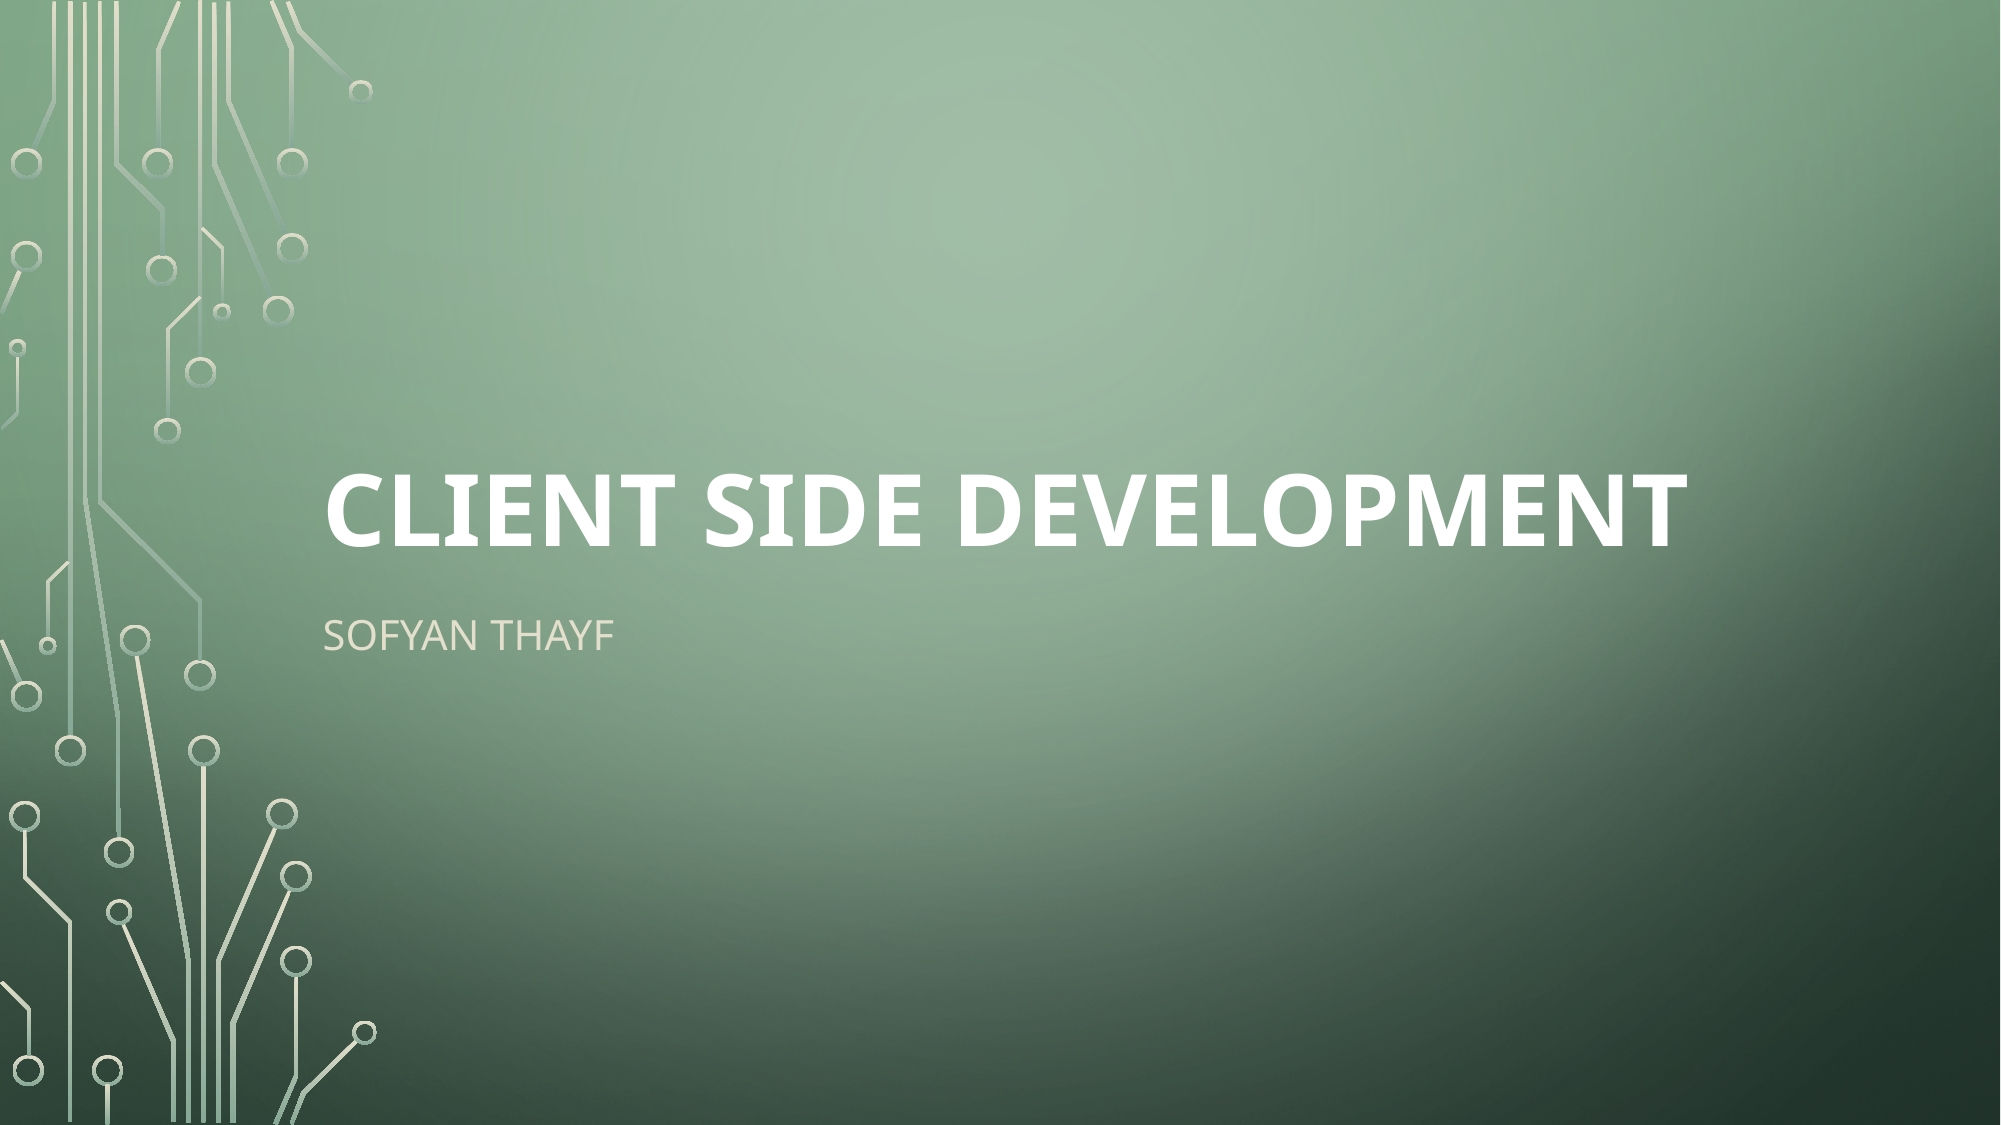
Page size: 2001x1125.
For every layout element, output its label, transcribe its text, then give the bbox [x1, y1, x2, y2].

title CLIENT SIDE DEVELOPMENT [307, 184, 1750, 576]
subtitle Sofyan Thayf [307, 590, 1750, 863]
